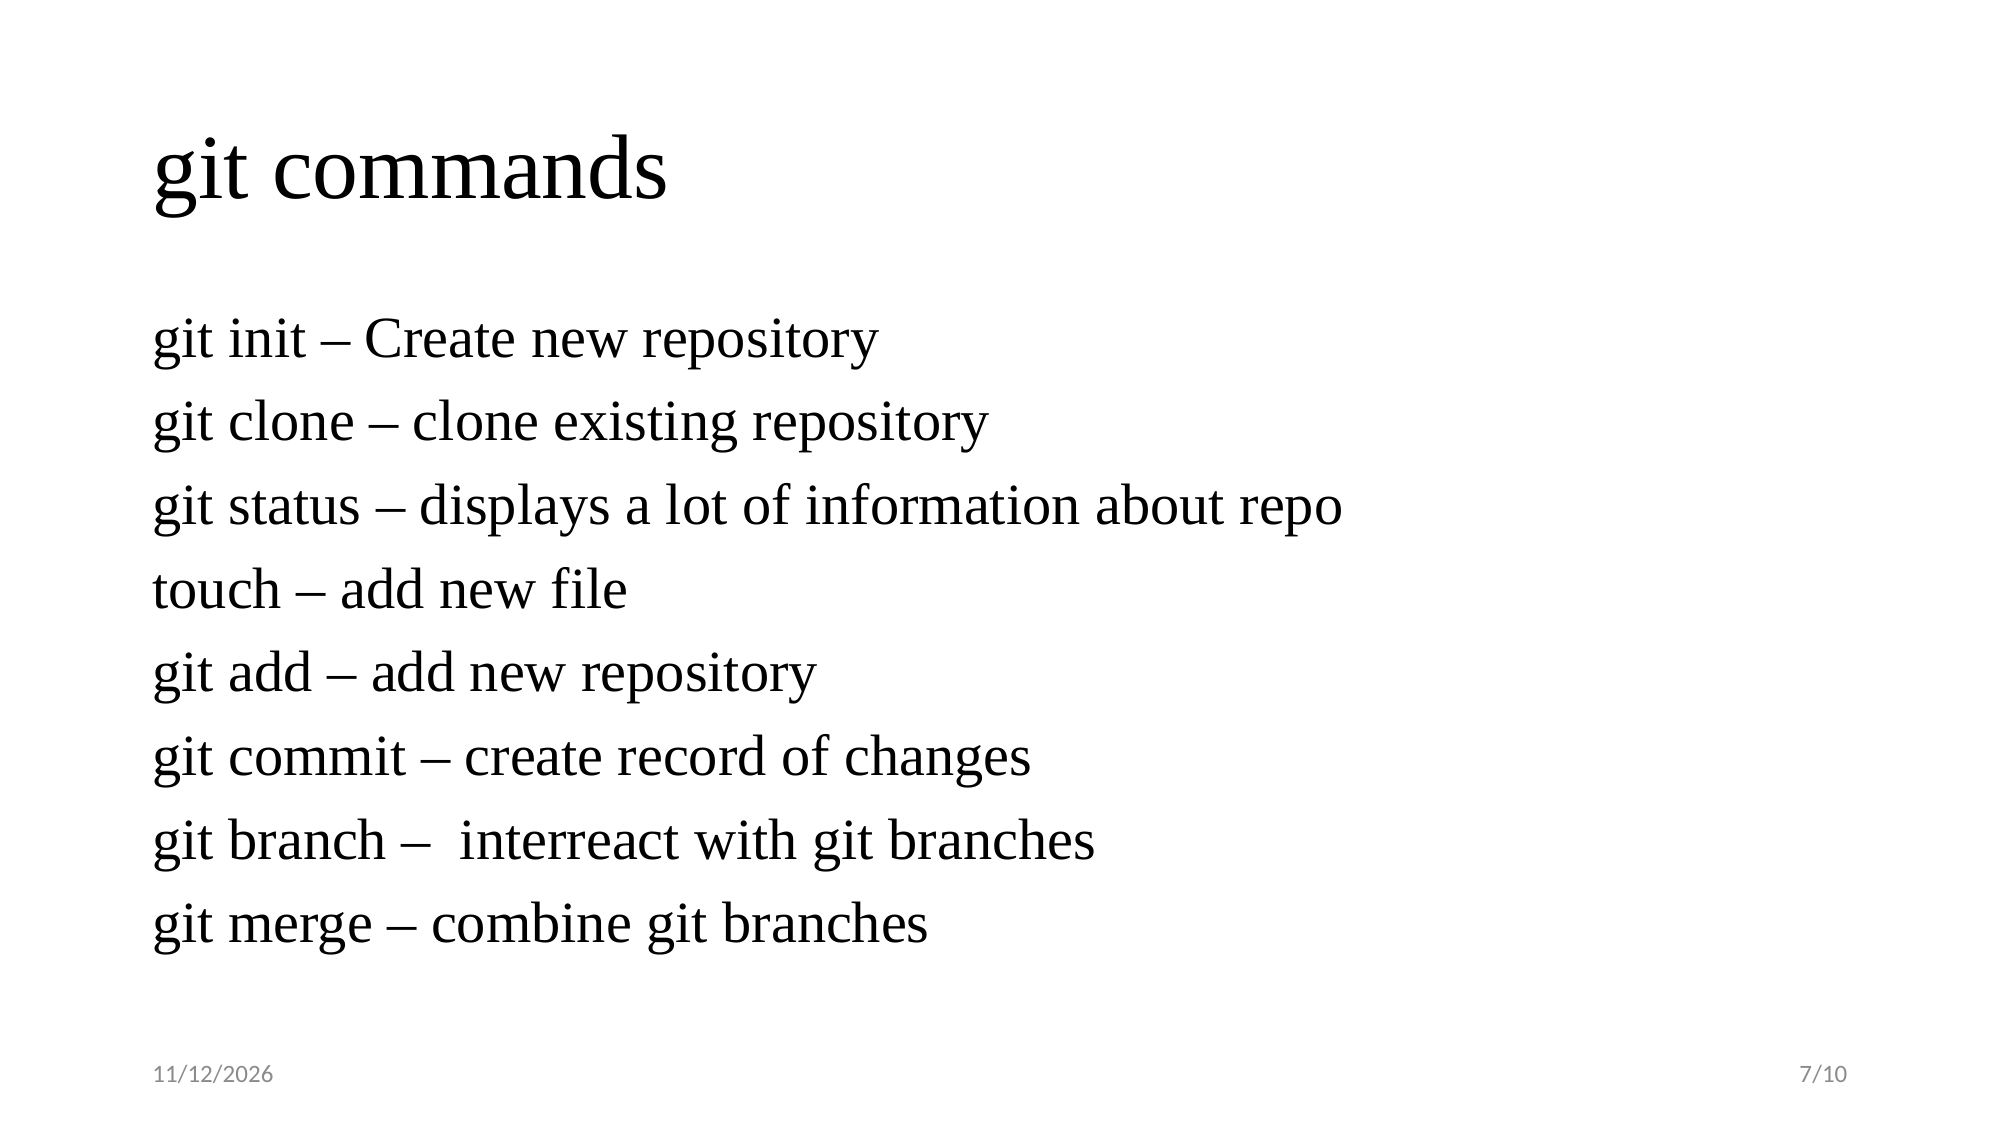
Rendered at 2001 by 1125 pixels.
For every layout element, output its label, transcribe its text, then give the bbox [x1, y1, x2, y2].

list git init – Create new repository git clone – clone existing repository git status – displays a lot of information about repo touch – add new file git add – add new repository git commit – create record of changes git branch – interreact with git branches git merge – combine git branches [137, 299, 1863, 1014]
slide_number 16-Jul-19 [137, 1042, 588, 1103]
slide_number 7/10 [1412, 1042, 1863, 1103]
title git commands [137, 59, 1863, 278]
